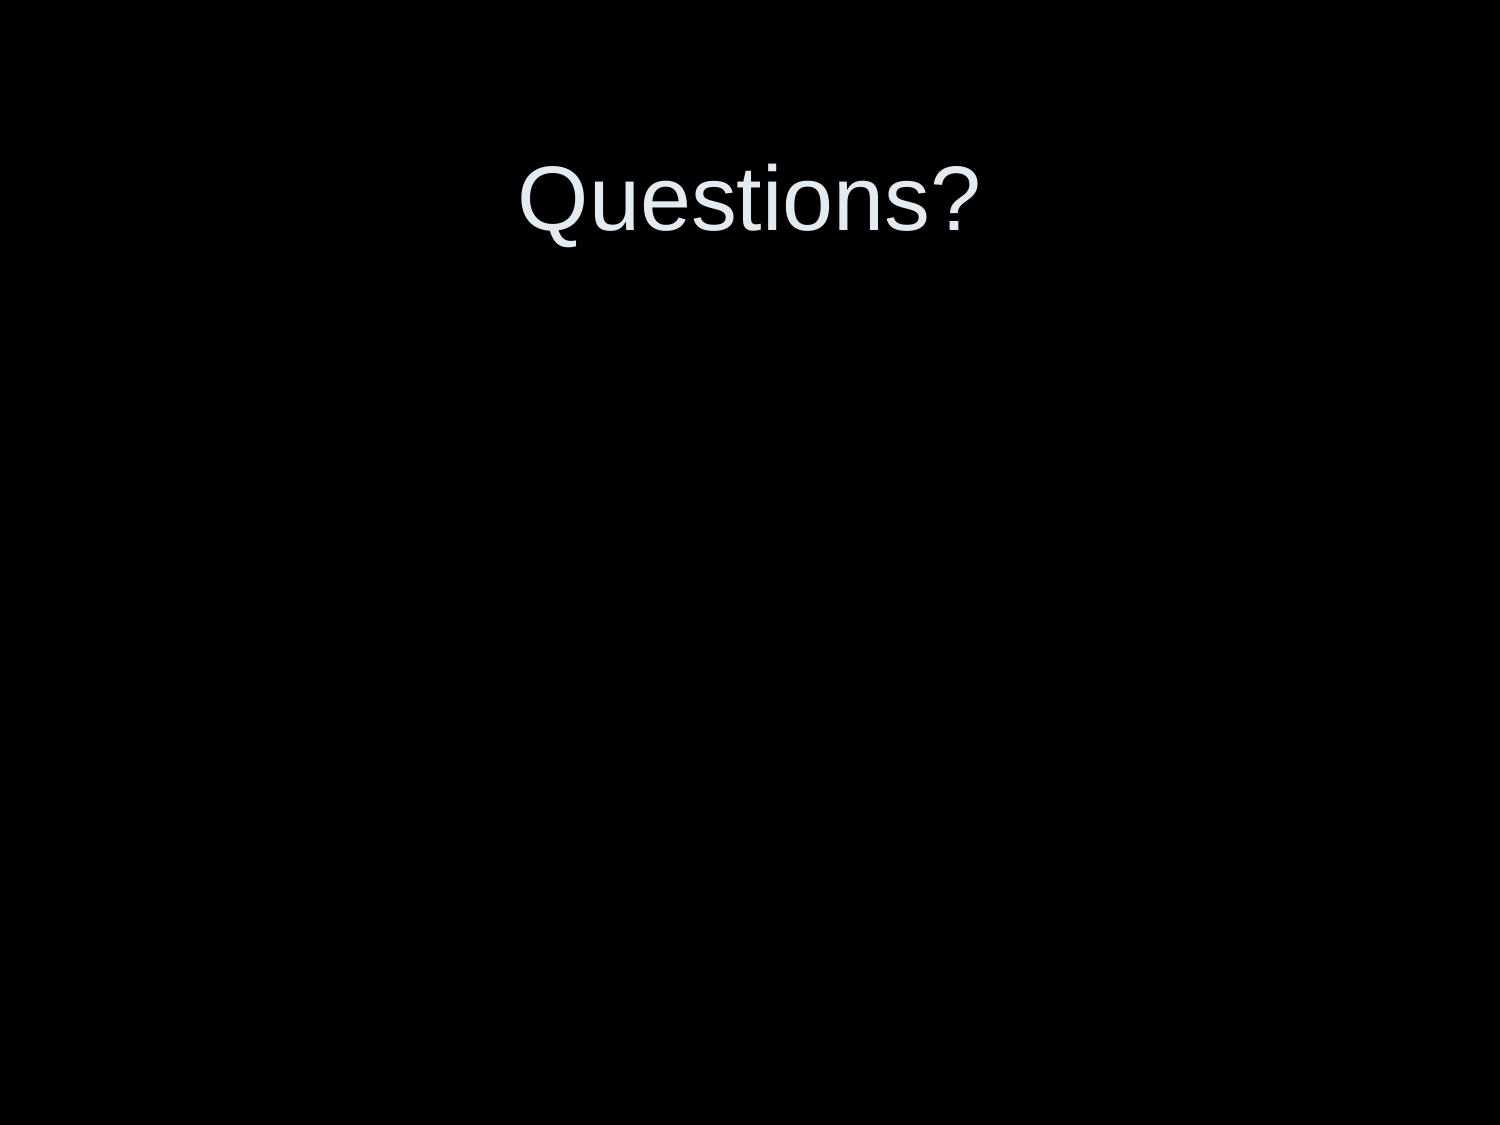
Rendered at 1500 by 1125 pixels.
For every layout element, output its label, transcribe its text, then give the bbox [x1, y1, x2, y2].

title Questions? [112, 99, 1388, 288]
